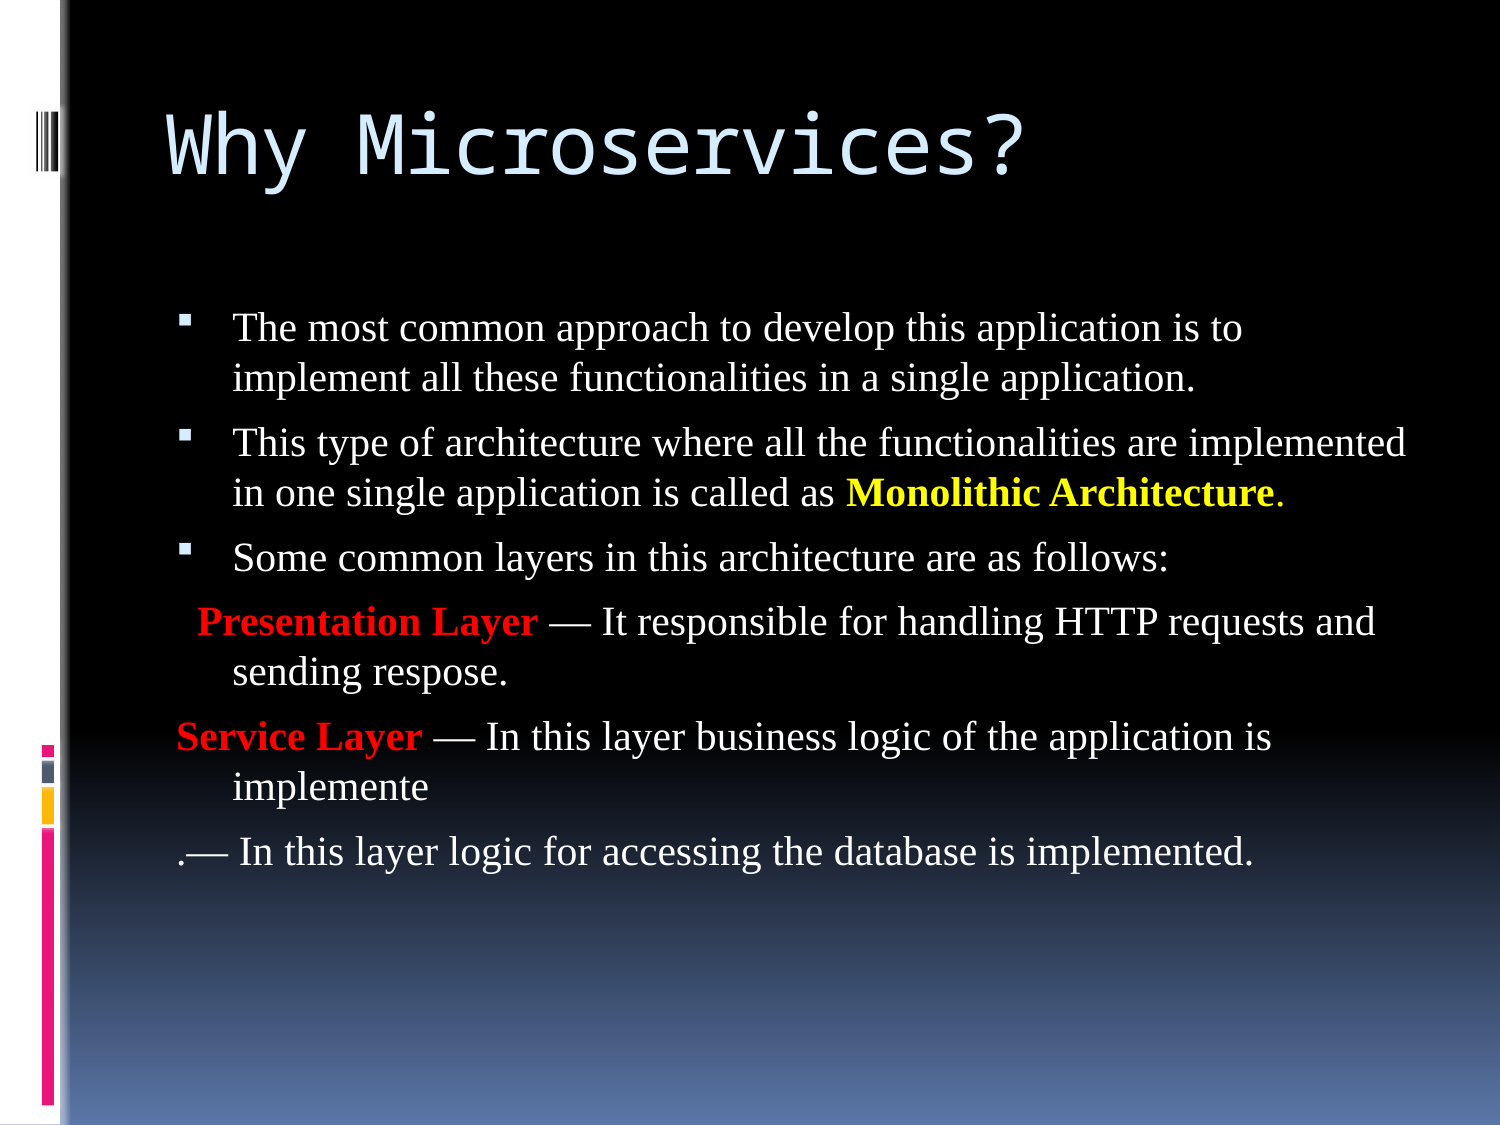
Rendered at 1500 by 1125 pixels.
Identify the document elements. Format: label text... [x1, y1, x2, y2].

title Why Microservices? [150, 83, 1425, 234]
list The most common approach to develop this application is to implement all these functionalities in a single application. This type of architecture where all the functionalities are implemented in one single application is called as Monolithic Architecture. Some common layers in this architecture are as follows: Presentation Layer — It responsible for handling HTTP requests and sending respose. Service Layer — In this layer business logic of the application is implemente .— In this layer logic for accessing the database is implemented. [150, 292, 1425, 1043]
